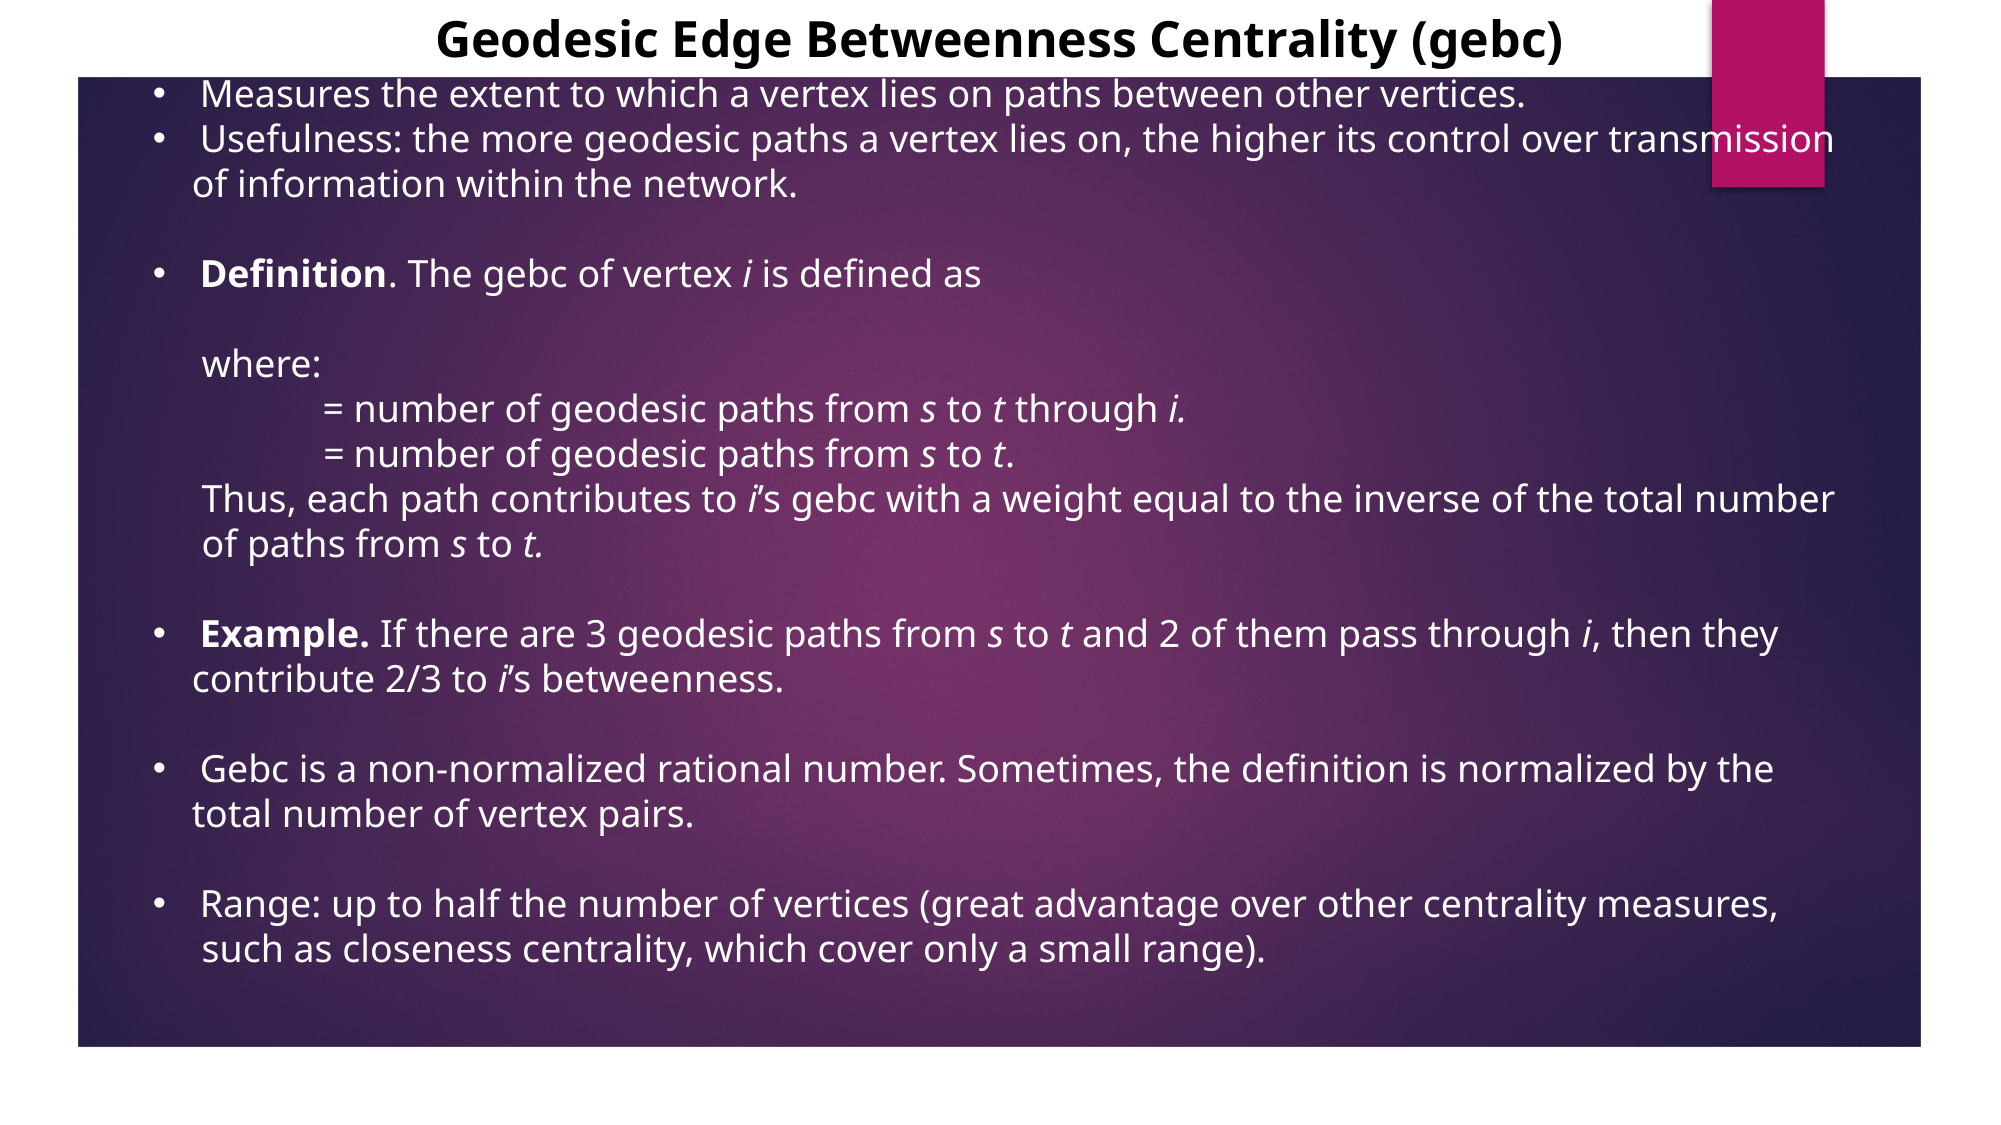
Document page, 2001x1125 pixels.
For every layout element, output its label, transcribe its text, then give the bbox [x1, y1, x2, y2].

text_box Geodesic Edge Betweenness Centrality (gebc) [420, 0, 1580, 75]
